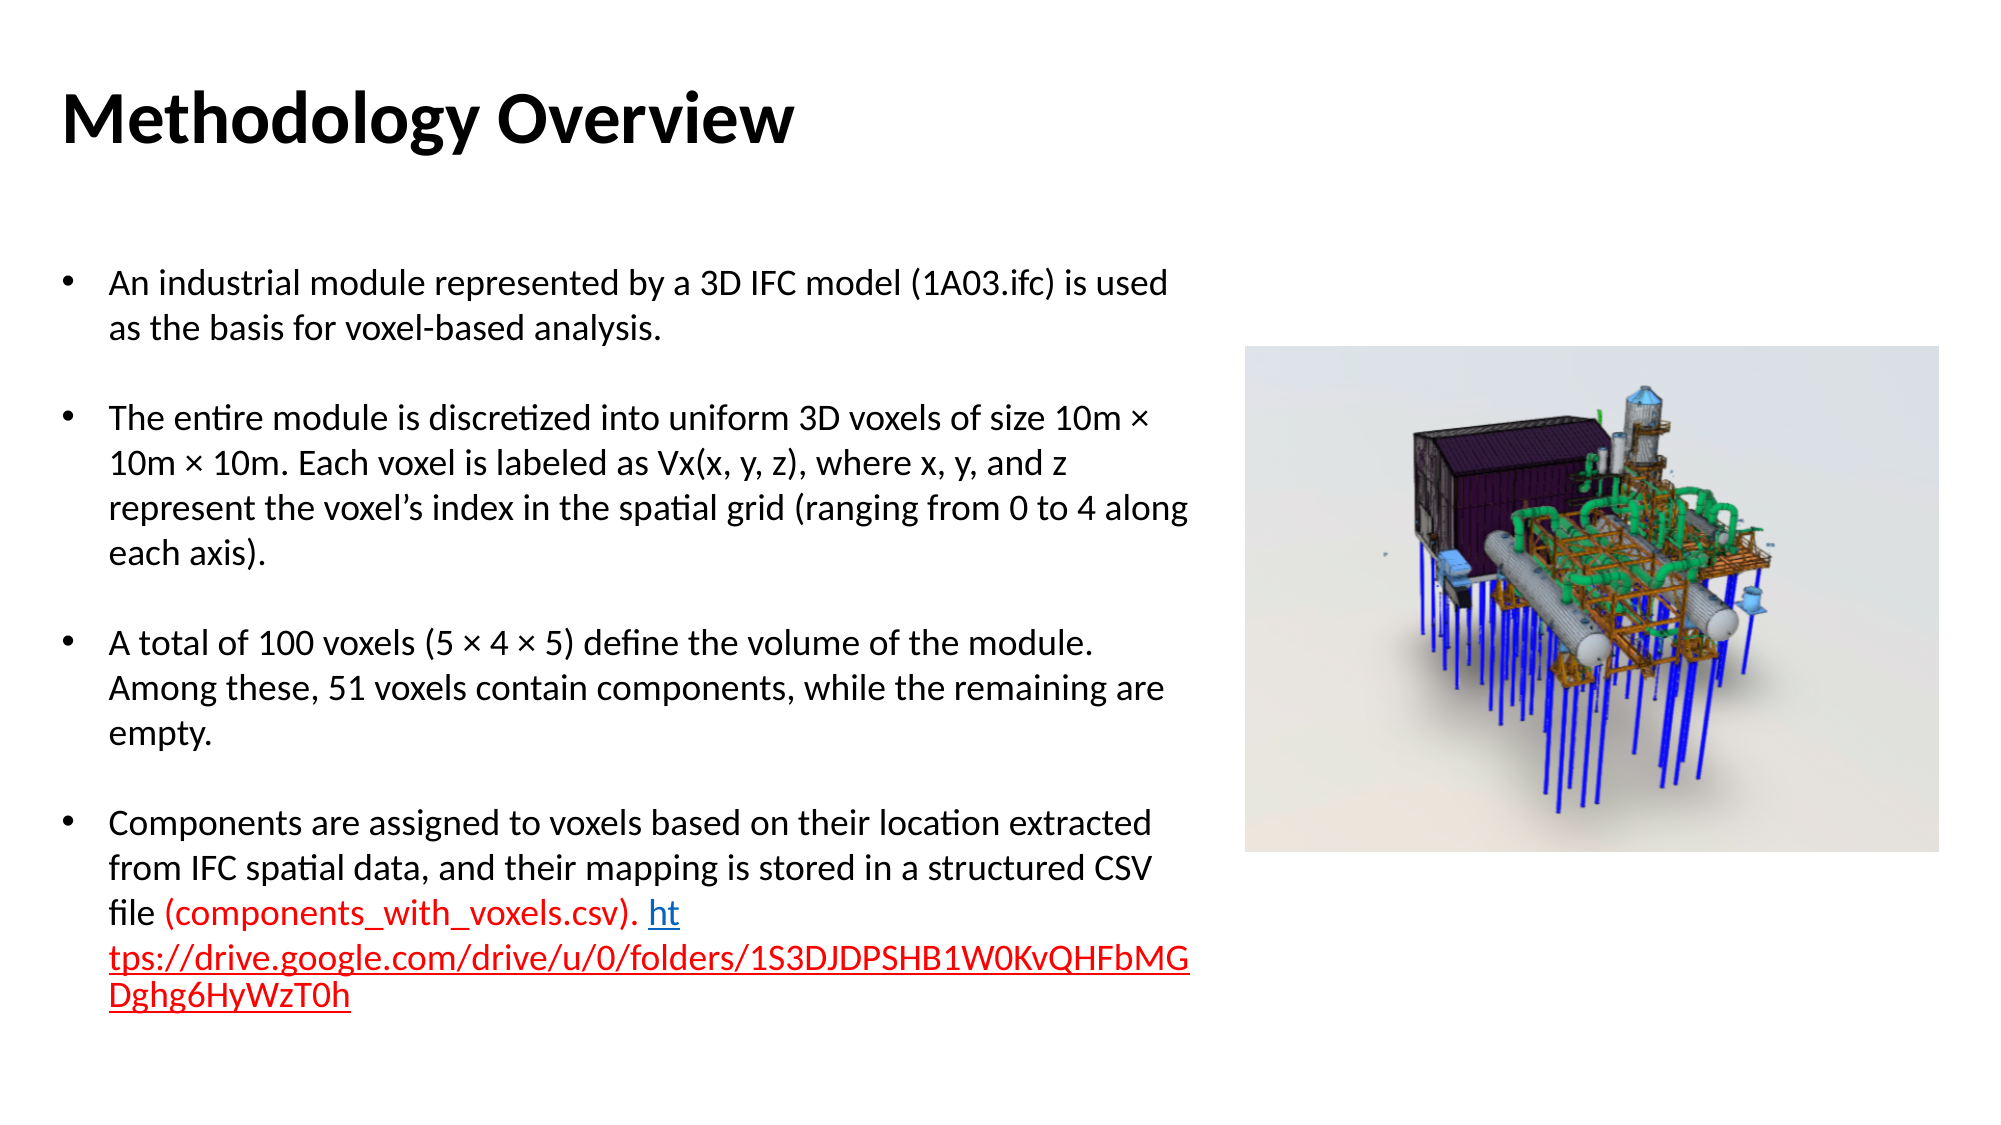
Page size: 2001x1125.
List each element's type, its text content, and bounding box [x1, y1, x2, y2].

picture [1244, 345, 1939, 852]
text_box An industrial module represented by a 3D IFC model (1A03.ifc) is used as the basis for voxel-based analysis. The entire module is discretized into uniform 3D voxels of size 10m × 10m × 10m. Each voxel is labeled as Vx(x, y, z), where x, y, and z represent the voxel’s index in the spatial grid (ranging from 0 to 4 along each axis). A total of 100 voxels (5 × 4 × 5) define the volume of the module. Among these, 51 voxels contain components, while the remaining are empty. Components are assigned to voxels based on their location extracted from IFC spatial data, and their mapping is stored in a structured CSV file (components_with_voxels.csv). https://drive.google.com/drive/u/0/folders/1S3DJDPSHB1W0KvQHFbMGDghg6HyWzT0h [46, 250, 1210, 1031]
title Methodology Overview [46, 66, 1772, 172]
